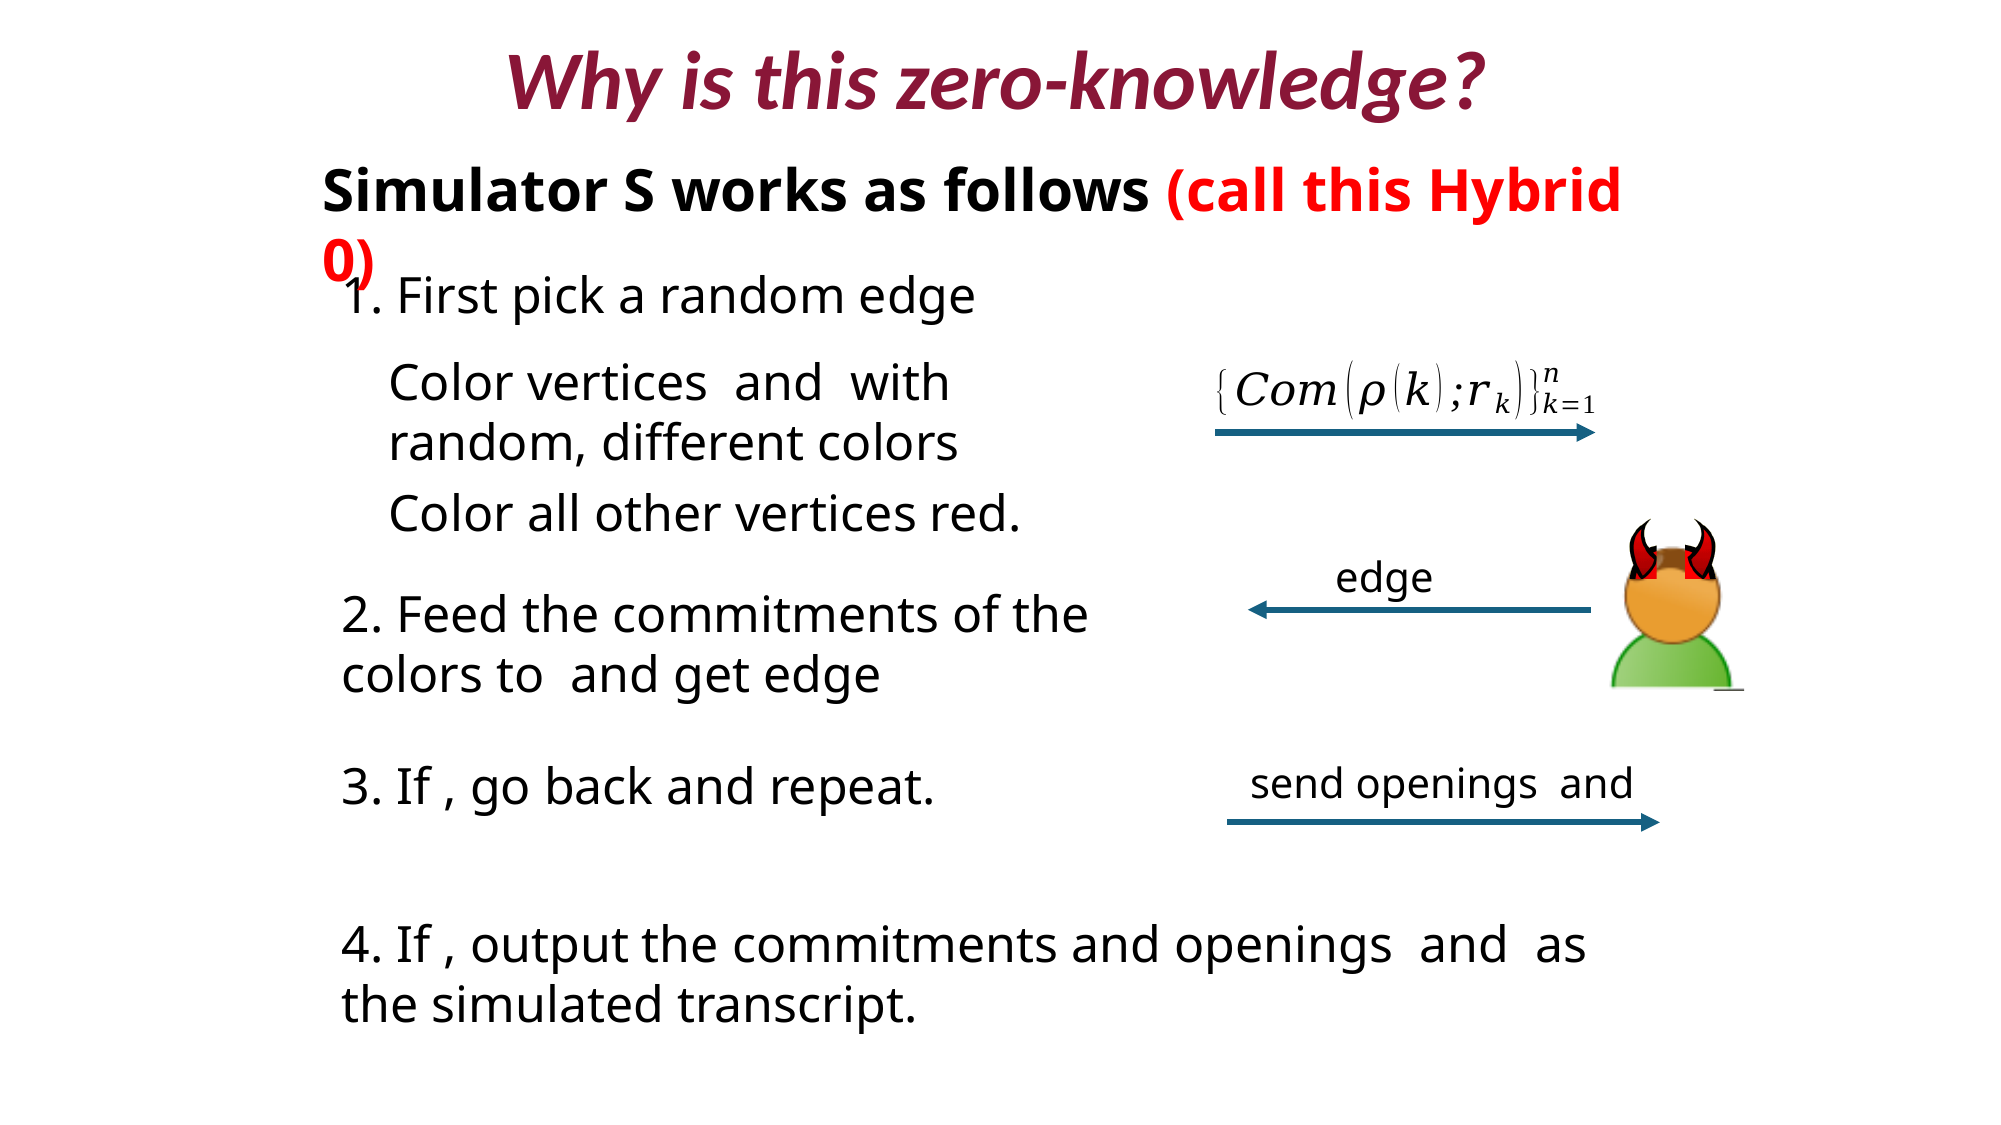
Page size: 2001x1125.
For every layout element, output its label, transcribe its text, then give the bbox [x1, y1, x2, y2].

picture [1593, 494, 1750, 692]
text_box Simulator S works as follows (call this Hybrid 0) [308, 145, 1638, 301]
text_box Why is this zero-knowledge? [247, 19, 1745, 149]
text_box Color all other vertices red. [373, 474, 1083, 550]
